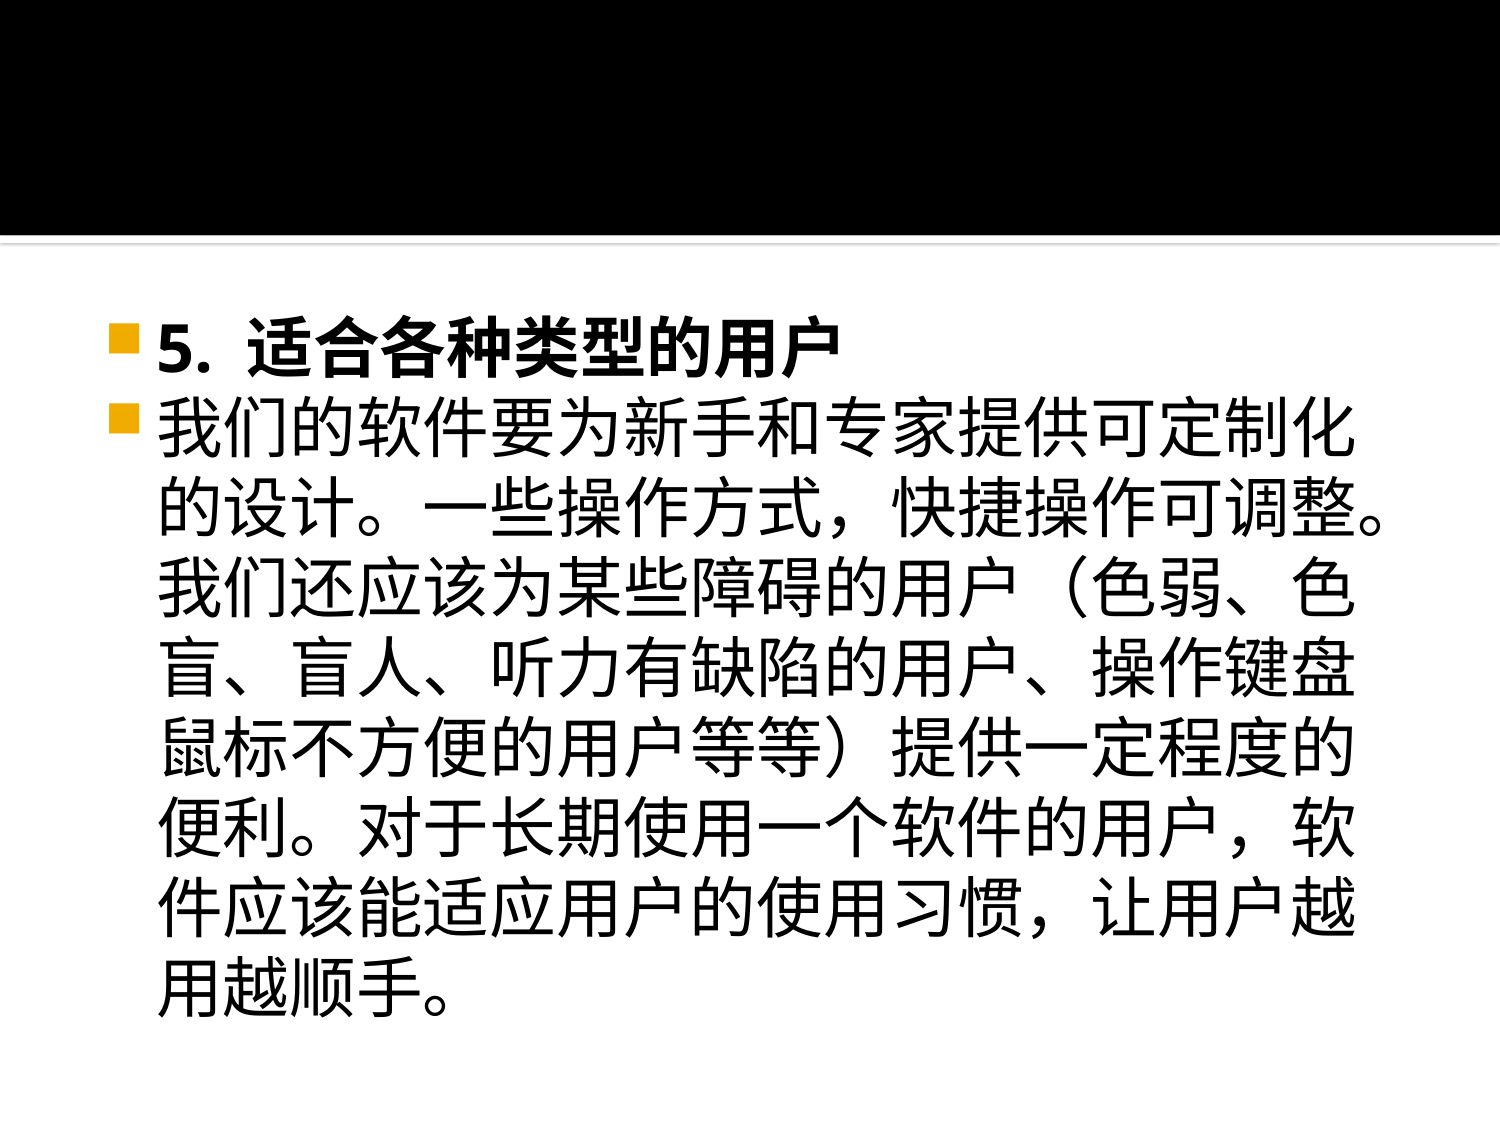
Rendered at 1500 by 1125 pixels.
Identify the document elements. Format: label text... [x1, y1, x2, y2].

list 5. 适合各种类型的用户 我们的软件要为新手和专家提供可定制化的设计。一些操作方式，快捷操作可调整。我们还应该为某些障碍的用户（色弱、色盲、盲人、听力有缺陷的用户、操作键盘鼠标不方便的用户等等）提供一定程度的便利。对于长期使用一个软件的用户，软件应该能适应用户的使用习惯，让用户越用越顺手。 [75, 291, 1425, 1050]
